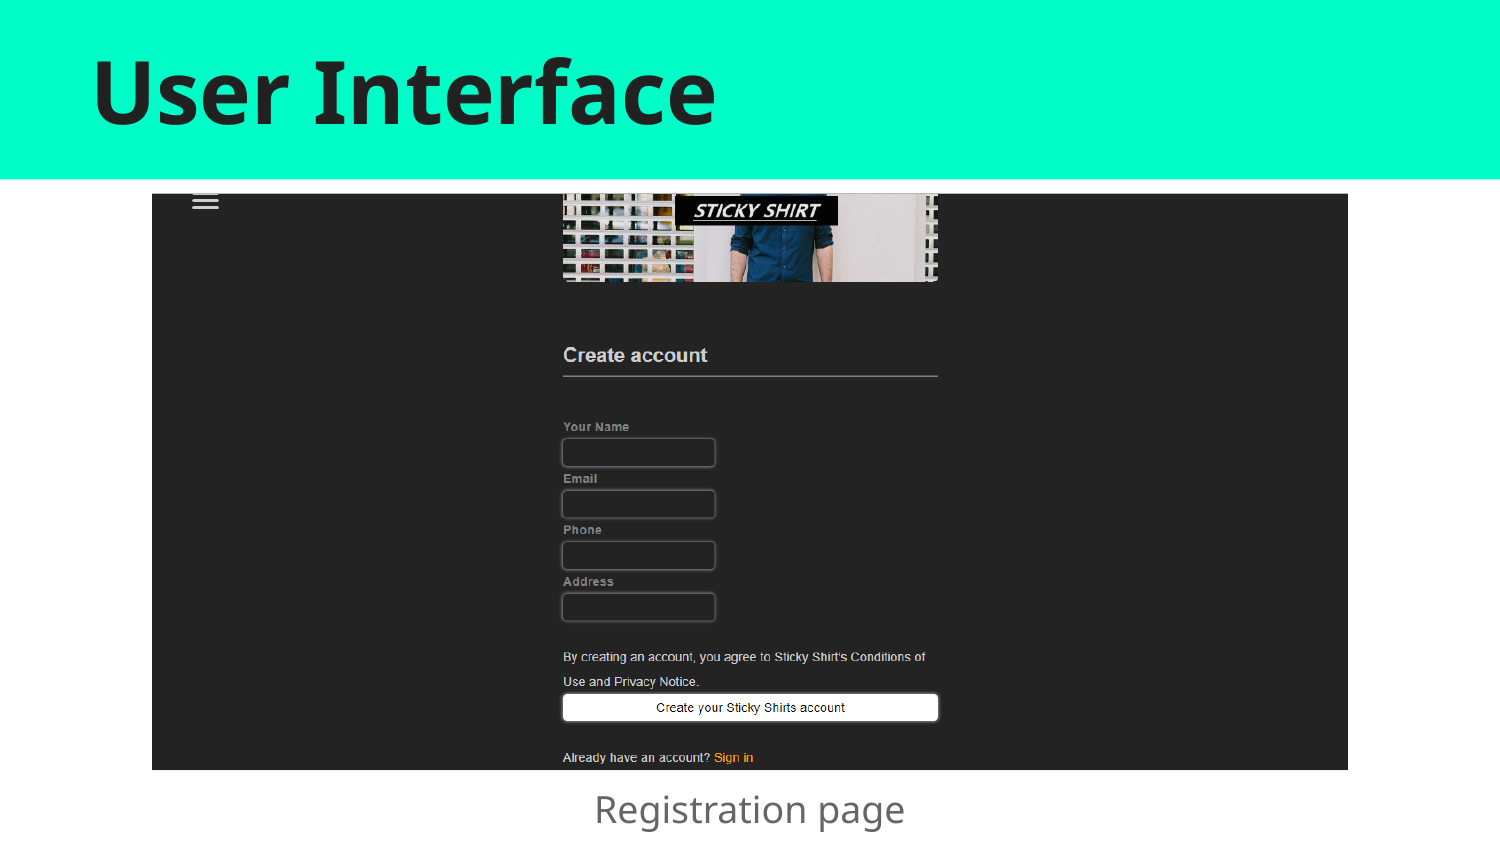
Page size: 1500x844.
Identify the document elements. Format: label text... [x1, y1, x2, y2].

text_box Registration page [415, 780, 1085, 834]
picture [152, 193, 1348, 771]
title User Interface [0, 0, 1500, 180]
